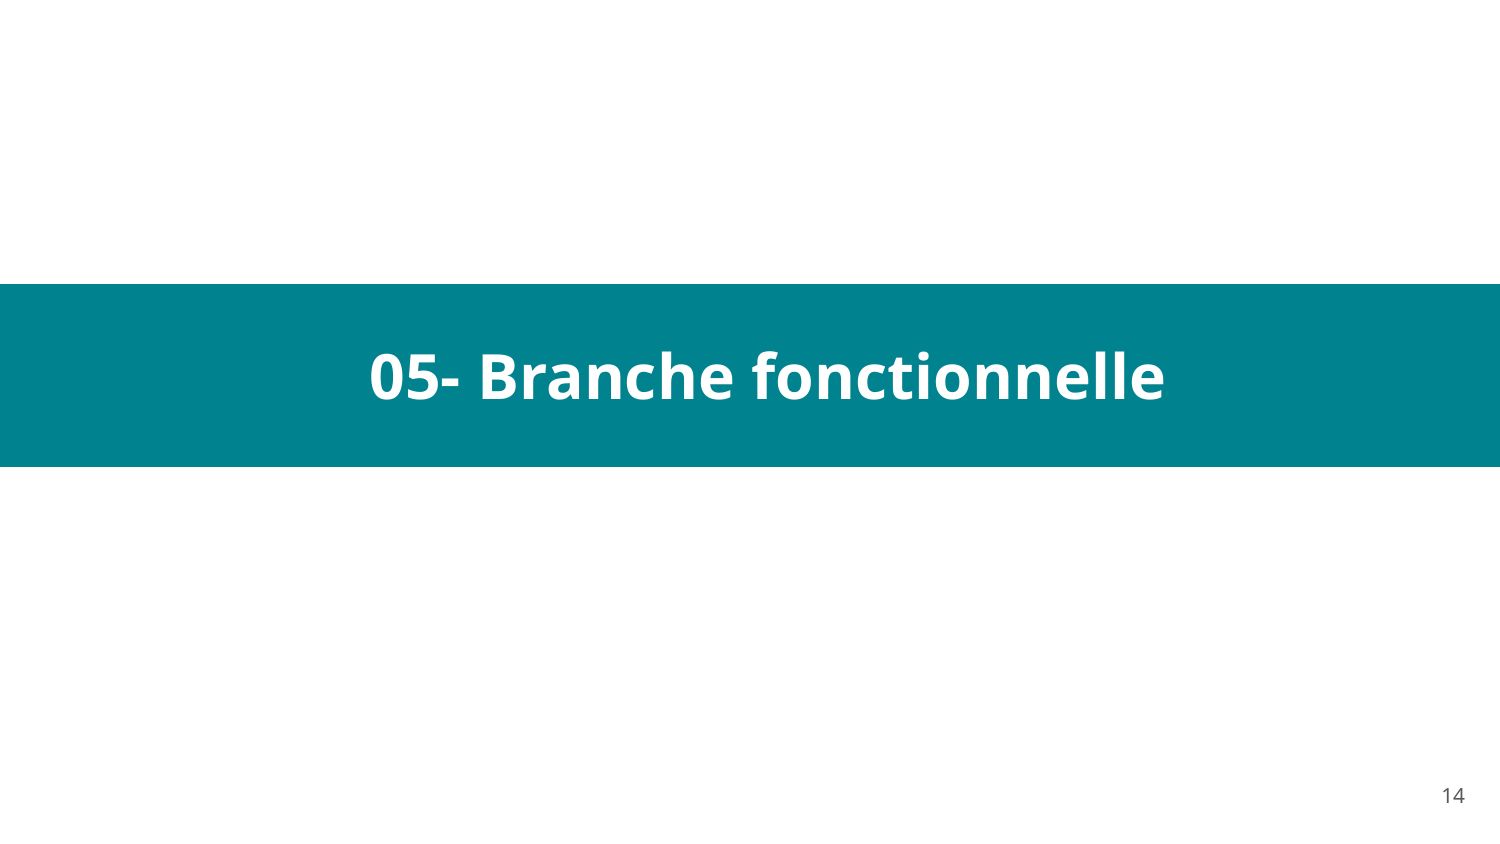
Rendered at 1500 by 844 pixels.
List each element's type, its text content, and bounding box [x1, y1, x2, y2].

title 05- Branche fonctionnelle [56, 319, 1481, 430]
slide_number ‹#› [1389, 764, 1480, 830]
